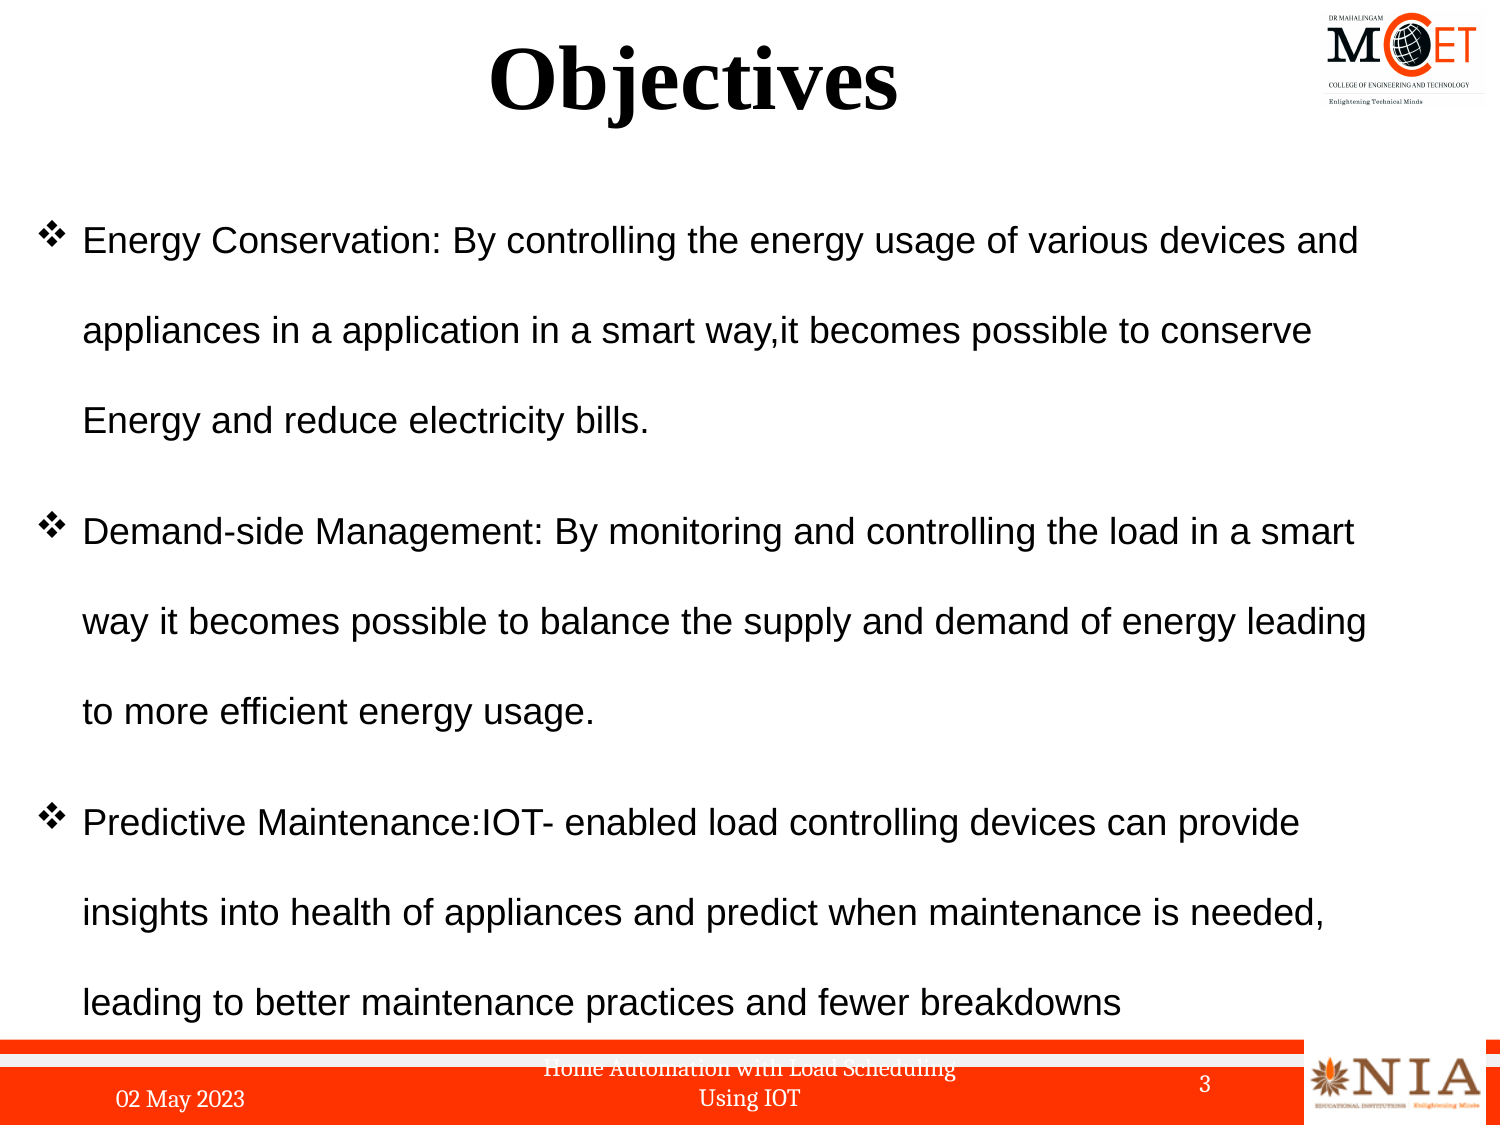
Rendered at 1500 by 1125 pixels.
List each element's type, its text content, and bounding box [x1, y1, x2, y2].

footer Home Automation with Load Scheduling Using IOT [496, 1060, 1004, 1103]
title Objectives [0, 0, 1398, 278]
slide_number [100, 1092, 441, 1103]
picture [1304, 1039, 1486, 1125]
picture [1398, 10, 1486, 107]
list Energy Conservation: By controlling the energy usage of various devices and appliances in a application in a smart way,it becomes possible to conserve Energy and reduce electricity bills. Demand-side Management: By monitoring and controlling the load in a smart way it becomes possible to balance the supply and demand of energy leading to more efficient energy usage. Predictive Maintenance:IOT- enabled load controlling devices can provide insights into health of appliances and predict when maintenance is needed, leading to better maintenance practices and fewer breakdowns [20, 163, 1398, 1014]
slide_number 3 [1059, 1060, 1226, 1105]
